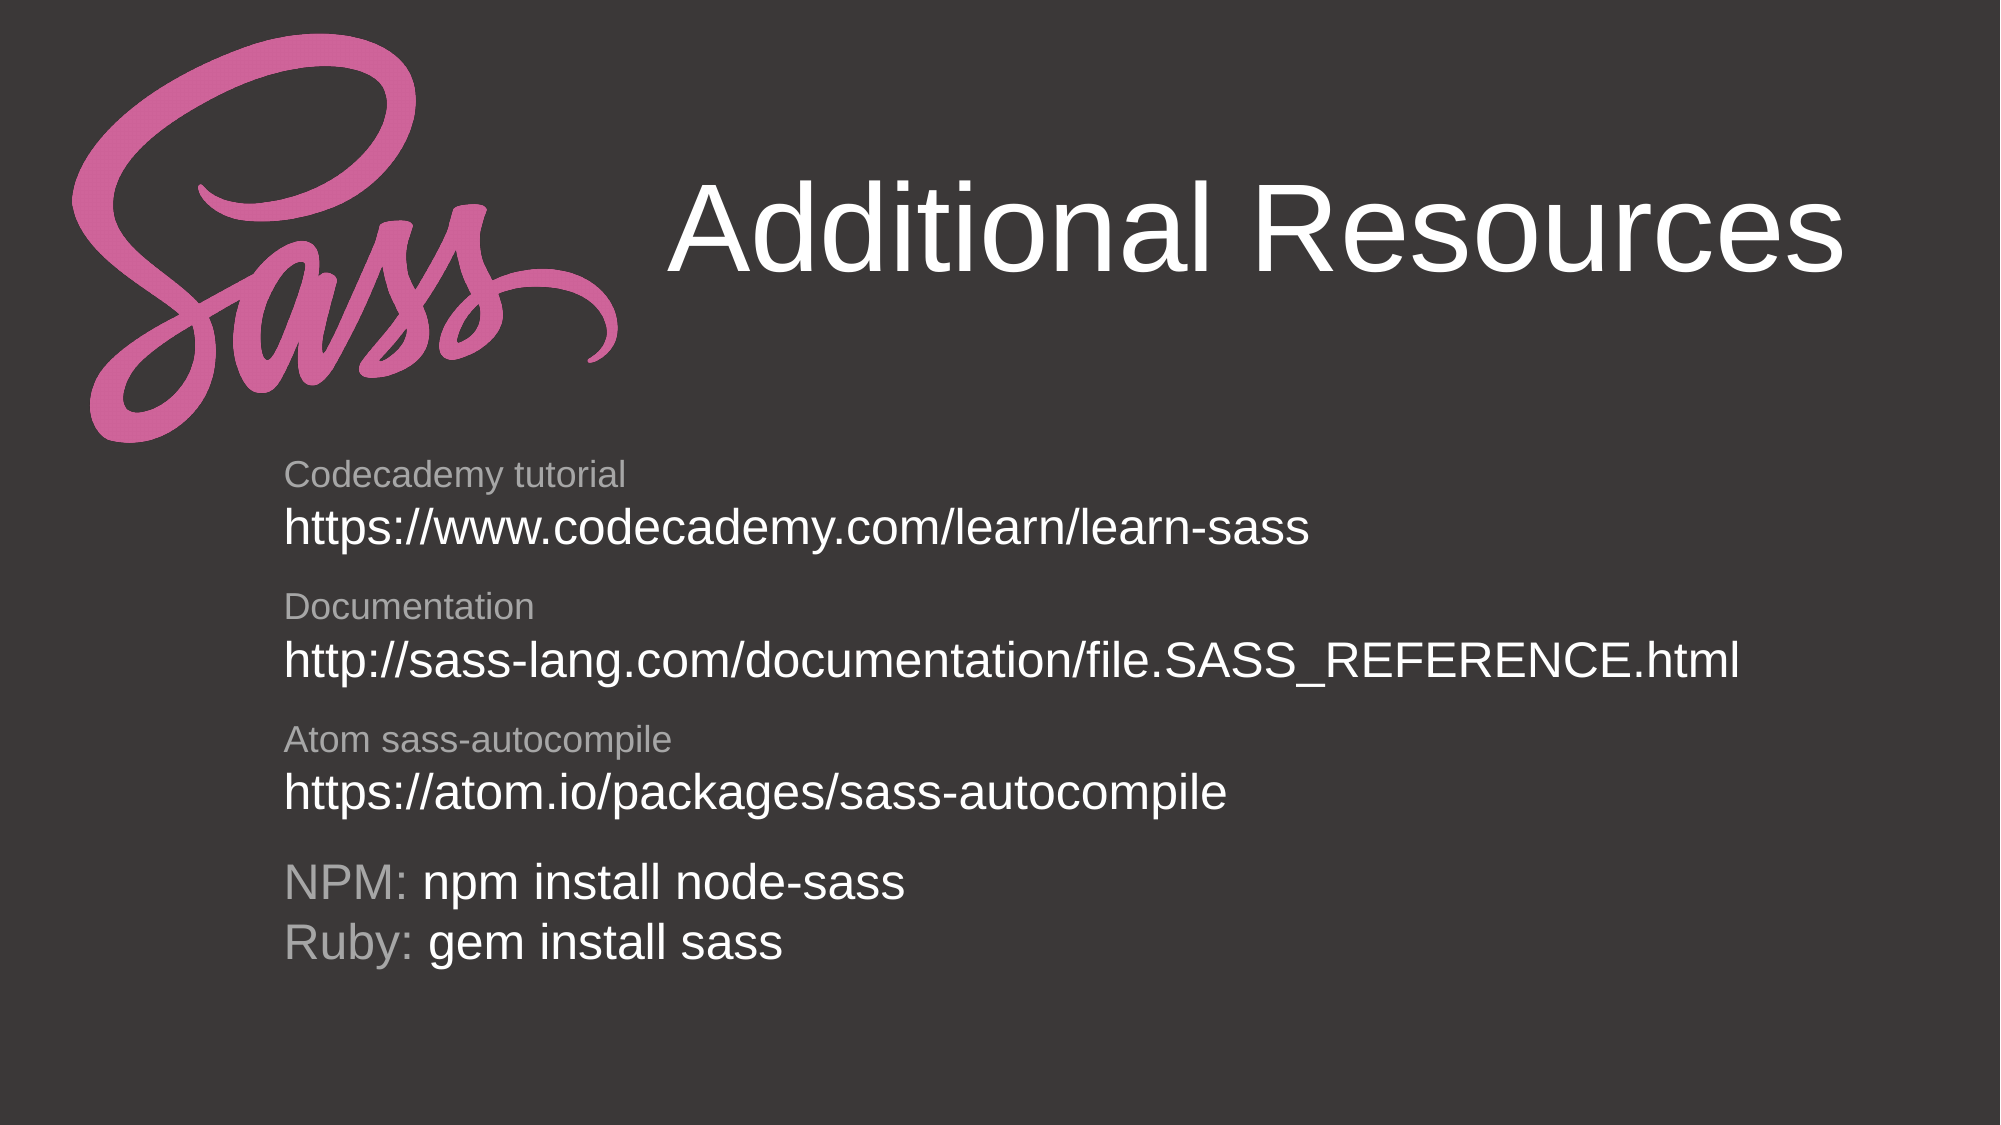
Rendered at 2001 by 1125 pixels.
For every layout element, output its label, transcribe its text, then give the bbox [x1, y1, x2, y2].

text_box Codecademy tutorial https://www.codecademy.com/learn/learn-sass Documentation http://sass-lang.com/documentation/file.SASS_REFERENCE.html Atom sass-autocompile https://atom.io/packages/sass-autocompile NPM: npm install node-sass Ruby: gem install sass [268, 442, 1861, 1037]
picture [72, 33, 618, 443]
title Additional Resources [652, 151, 1922, 307]
